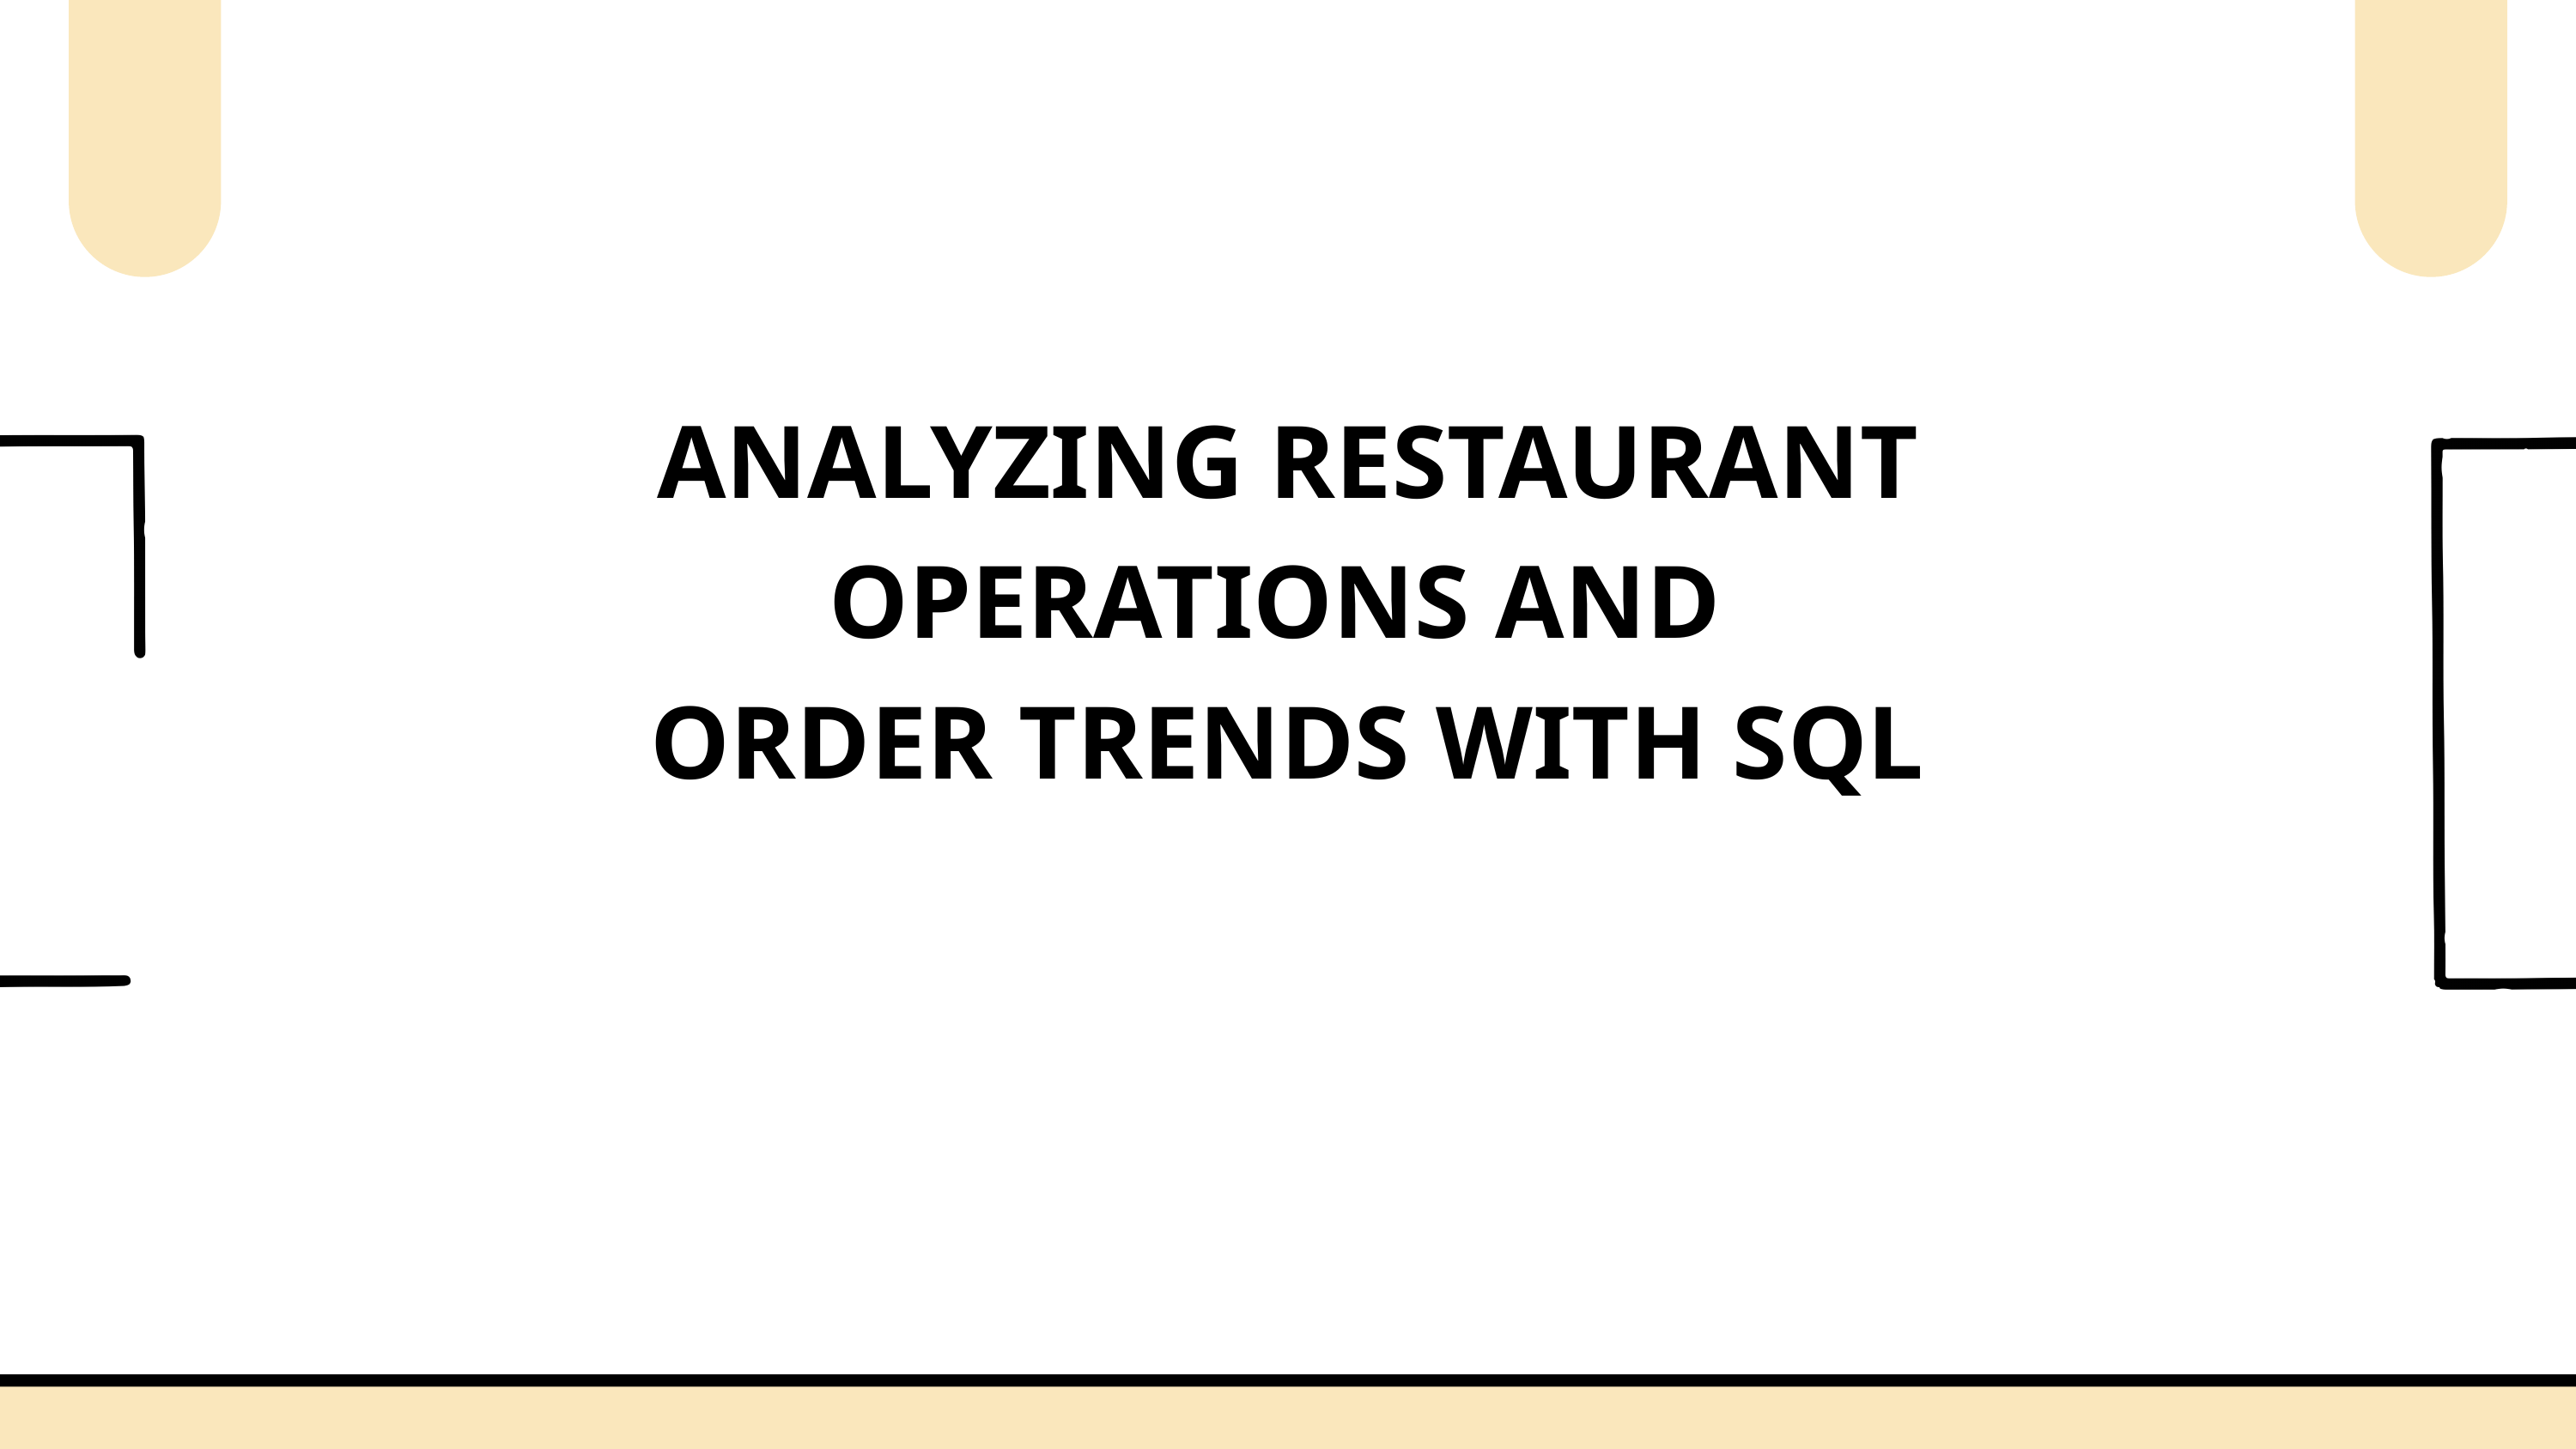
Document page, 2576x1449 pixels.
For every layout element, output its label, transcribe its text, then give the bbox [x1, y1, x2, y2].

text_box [2354, 0, 2508, 277]
text_box [2431, 434, 2576, 990]
text_box ANALYZING RESTAURANT OPERATIONS AND ORDER TRENDS WITH SQL [371, 378, 2205, 799]
text_box [0, 434, 146, 990]
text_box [0, 1379, 2576, 1449]
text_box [68, 0, 222, 277]
